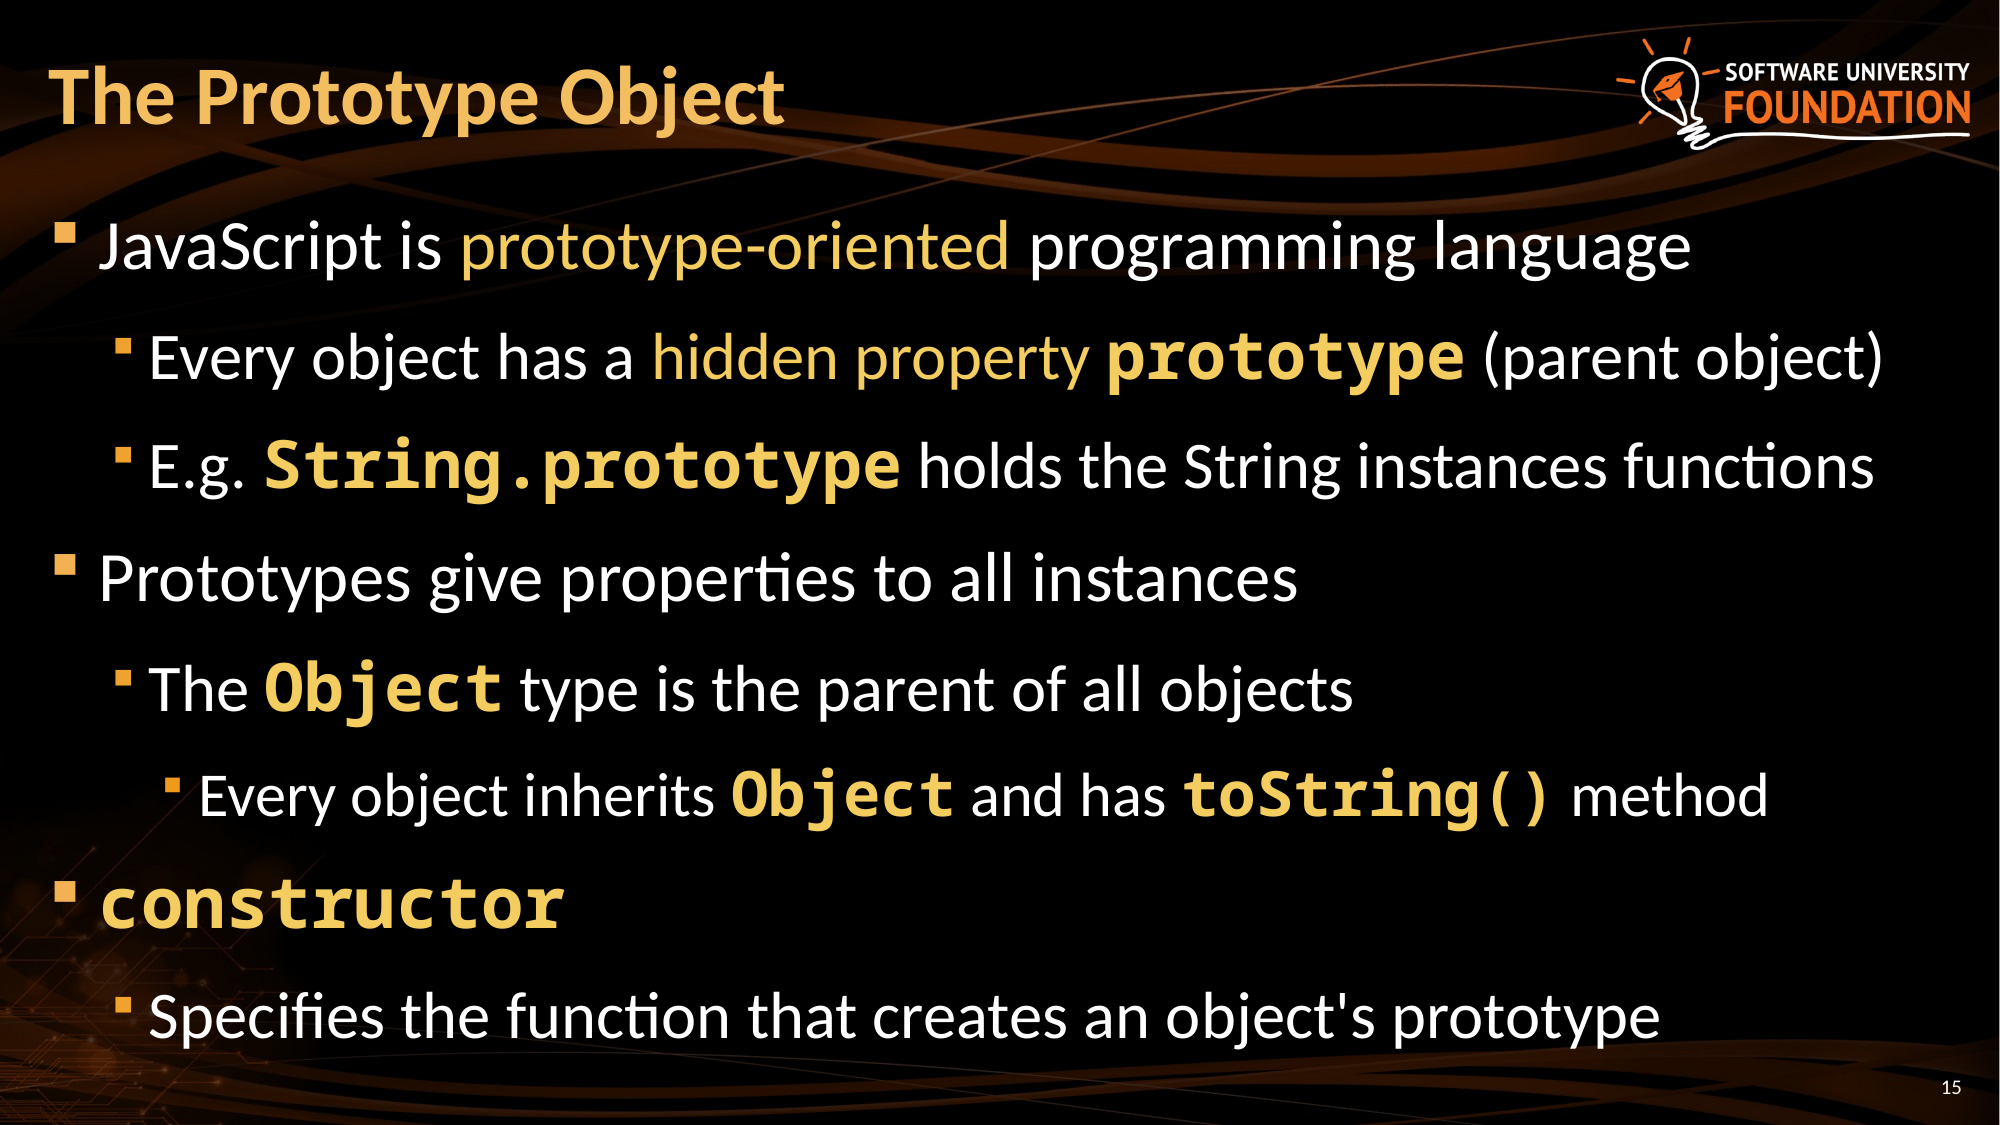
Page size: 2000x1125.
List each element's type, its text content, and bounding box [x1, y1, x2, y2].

slide_number 15 [1897, 1070, 1968, 1103]
picture [0, 0, 2000, 1125]
list JavaScript is prototype-oriented programming language Every object has a hidden property prototype (parent object) E.g. String.prototype holds the String instances functions Prototypes give properties to all instances The Object type is the parent of all objects Every object inherits Object and has toString() method constructor Specifies the function that creates an object's prototype [31, 188, 1968, 1103]
title The Prototype Object [30, 6, 1602, 189]
